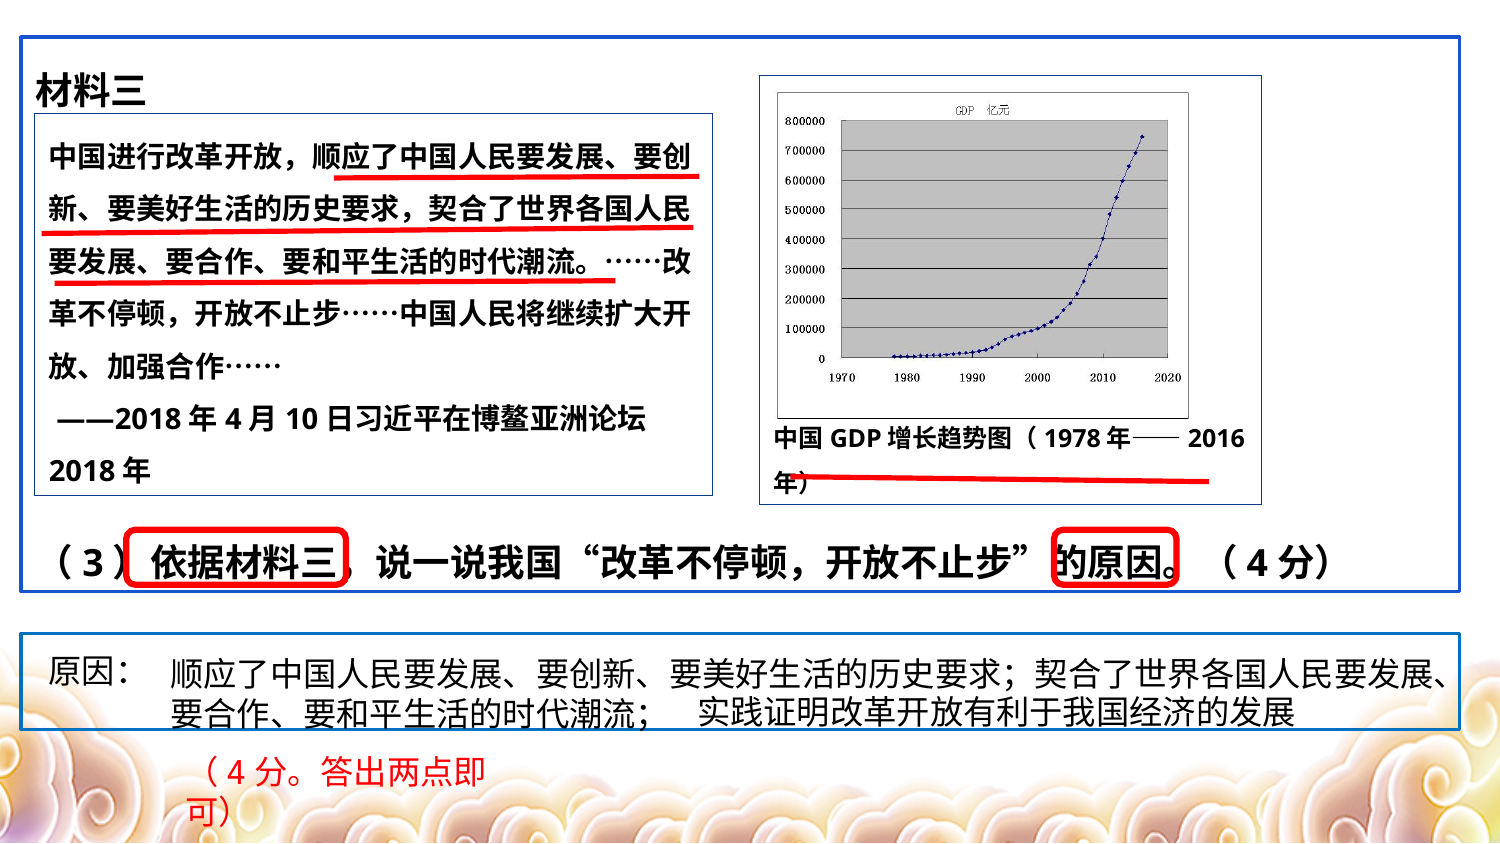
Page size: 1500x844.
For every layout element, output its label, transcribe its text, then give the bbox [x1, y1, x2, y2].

text_box [125, 528, 348, 586]
text_box [1052, 528, 1178, 586]
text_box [41, 227, 694, 234]
picture [0, 603, 1500, 843]
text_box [54, 280, 616, 284]
text_box 中国GDP增长趋势图（1978年——2016年） [759, 75, 1262, 505]
picture [774, 89, 1189, 425]
text_box 材料三 （3）依据材料三，说一说我国“改革不停顿，开放不止步”的原因。（4分） [21, 37, 1460, 592]
text_box 中国进行改革开放，顺应了中国人民要发展、要创新、要美好生活的历史要求，契合了世界各国人民要发展、要合作、要和平生活的时代潮流。……改革不停顿，开放不止步……中国人民将继续扩大开放、加强合作…… ——2018年4月10日习近平在博鳌亚洲论坛2018年 [34, 113, 713, 496]
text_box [790, 476, 1210, 482]
